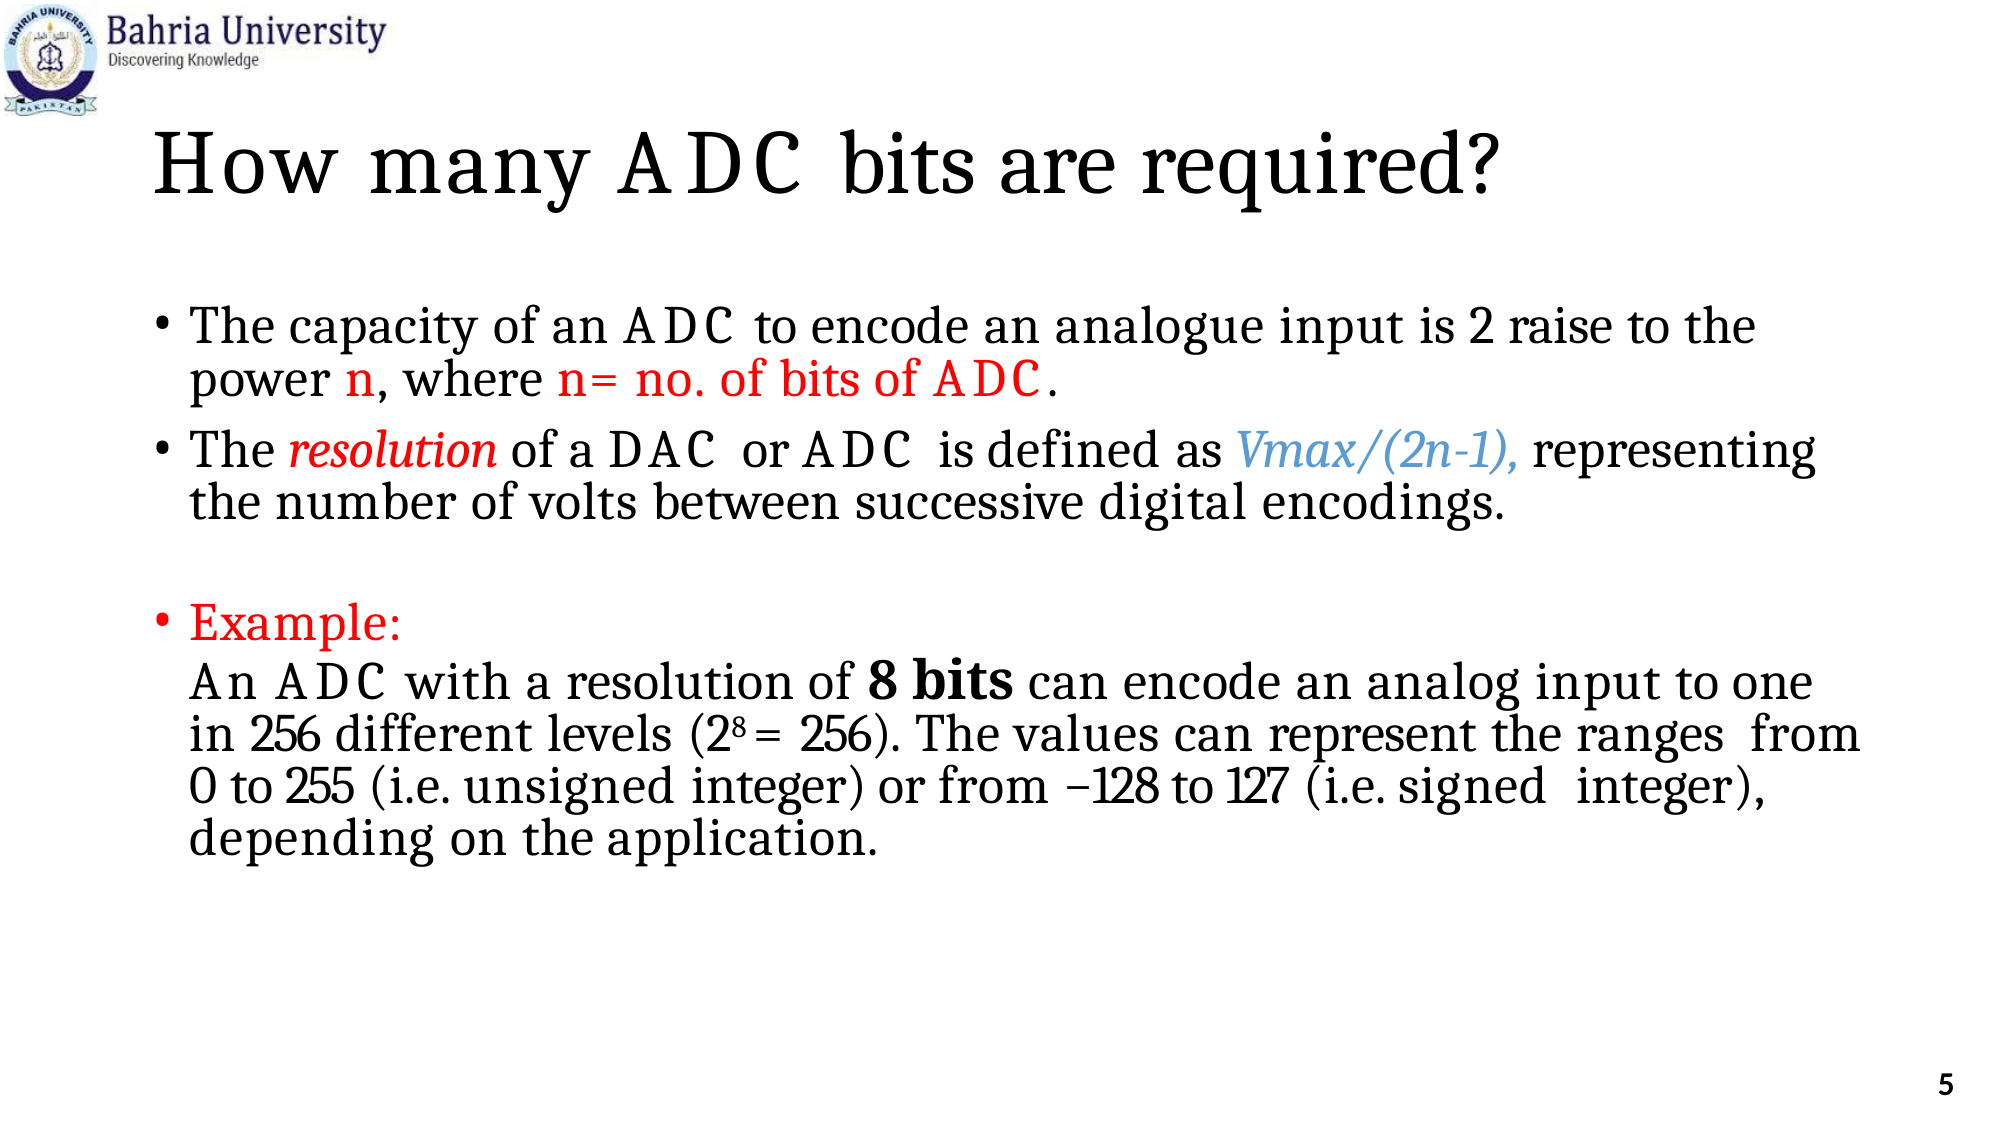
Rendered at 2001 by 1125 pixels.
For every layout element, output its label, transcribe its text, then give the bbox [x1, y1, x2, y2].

picture [4, 4, 397, 116]
text_box The capacity of an ADC to encode an analogue input is 2 raise to the power n, where n= no. of bits of ADC. The resolution of a DAC or ADC is defined as Vmax/(2n-1), representing the number of volts between successive digital encodings. Example: An ADC with a resolution of 8 bits can encode an analog input to one in 256 different levels (28 = 256). The values can represent the ranges from 0 to 255 (i.e. unsigned integer) or from −128 to 127 (i.e. signed integer), depending on the application. [144, 287, 1900, 866]
slide_number 5 [1931, 1068, 1978, 1125]
title How many ADC bits are required? [150, 99, 1575, 287]
